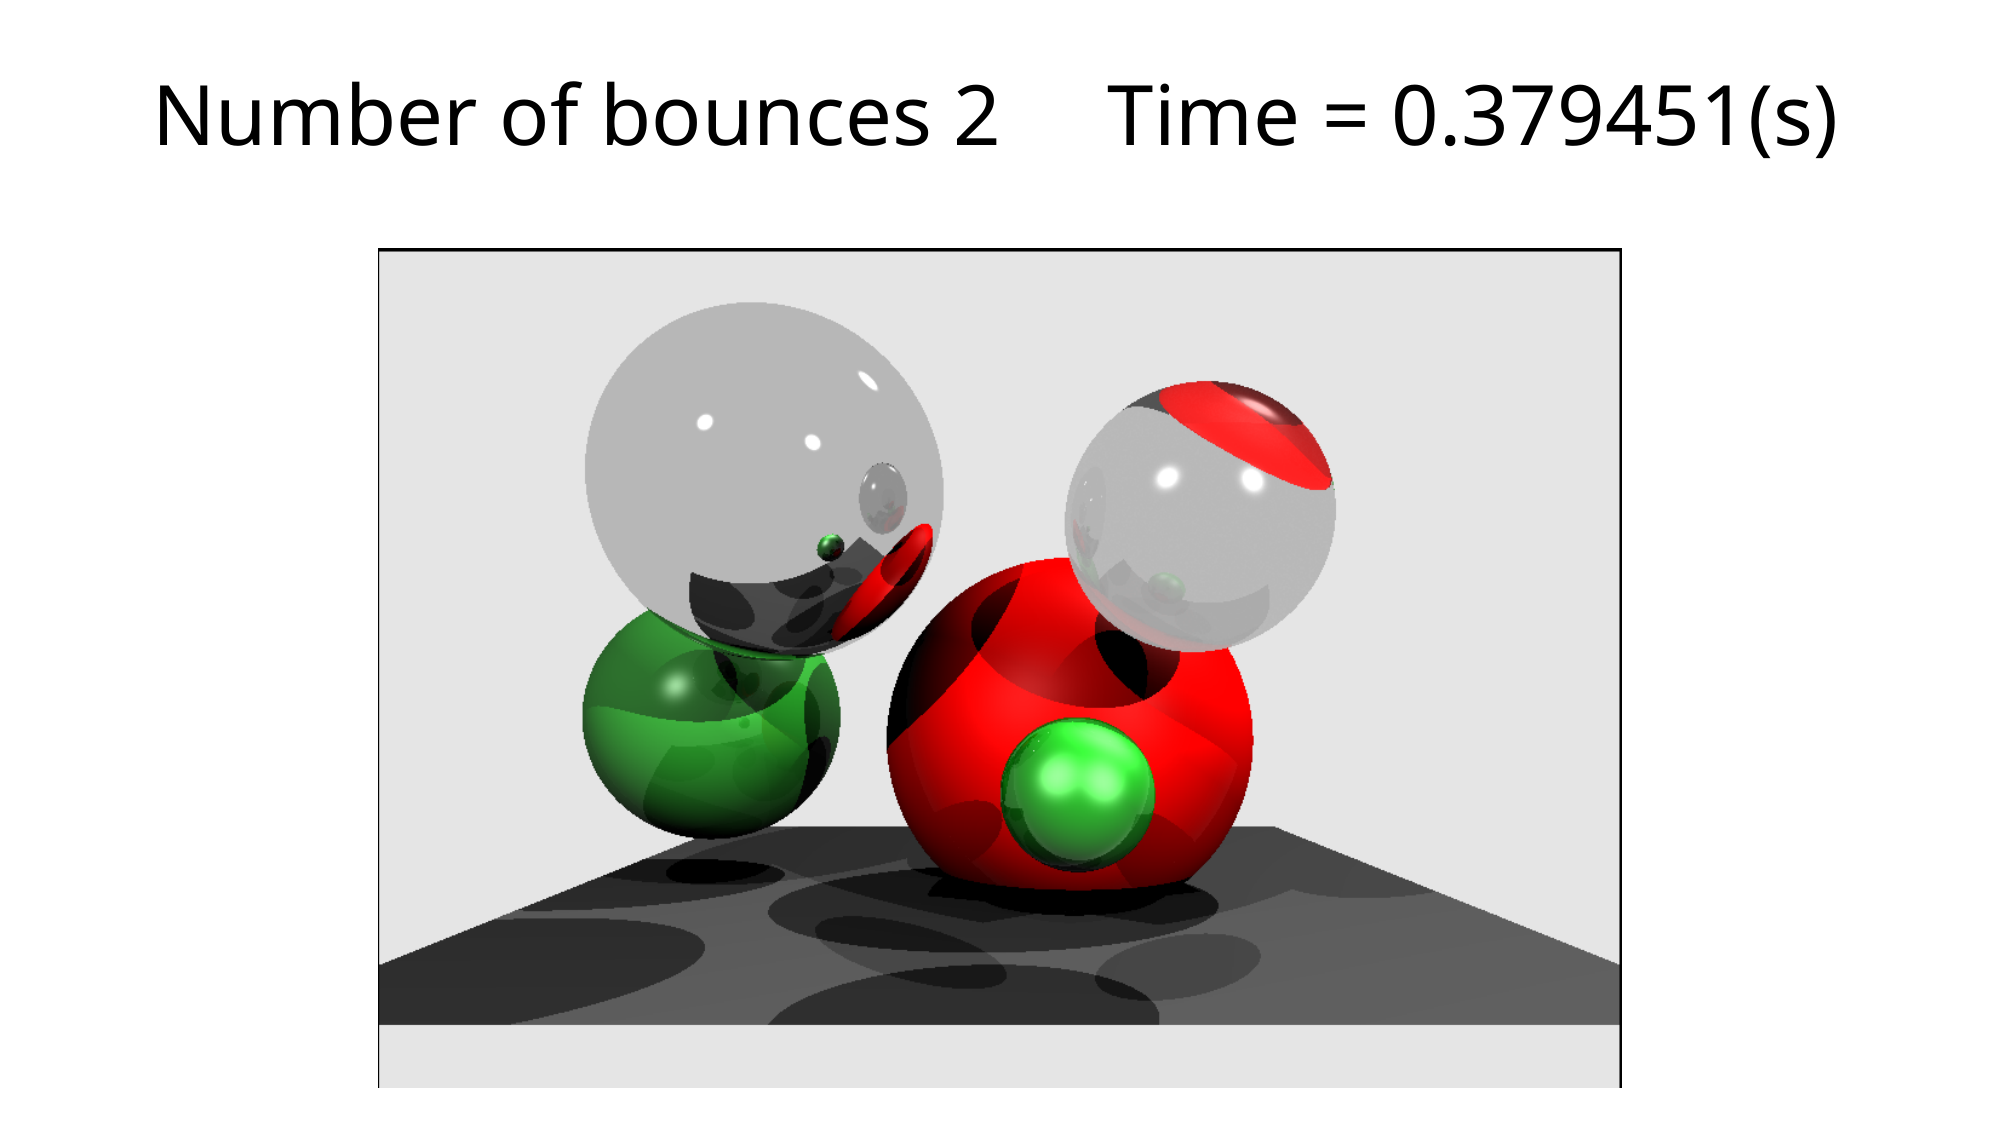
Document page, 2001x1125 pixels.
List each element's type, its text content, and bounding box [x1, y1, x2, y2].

title Number of bounces 2 Time = 0.379451(s) [137, 59, 1863, 278]
picture [378, 248, 1622, 1089]
